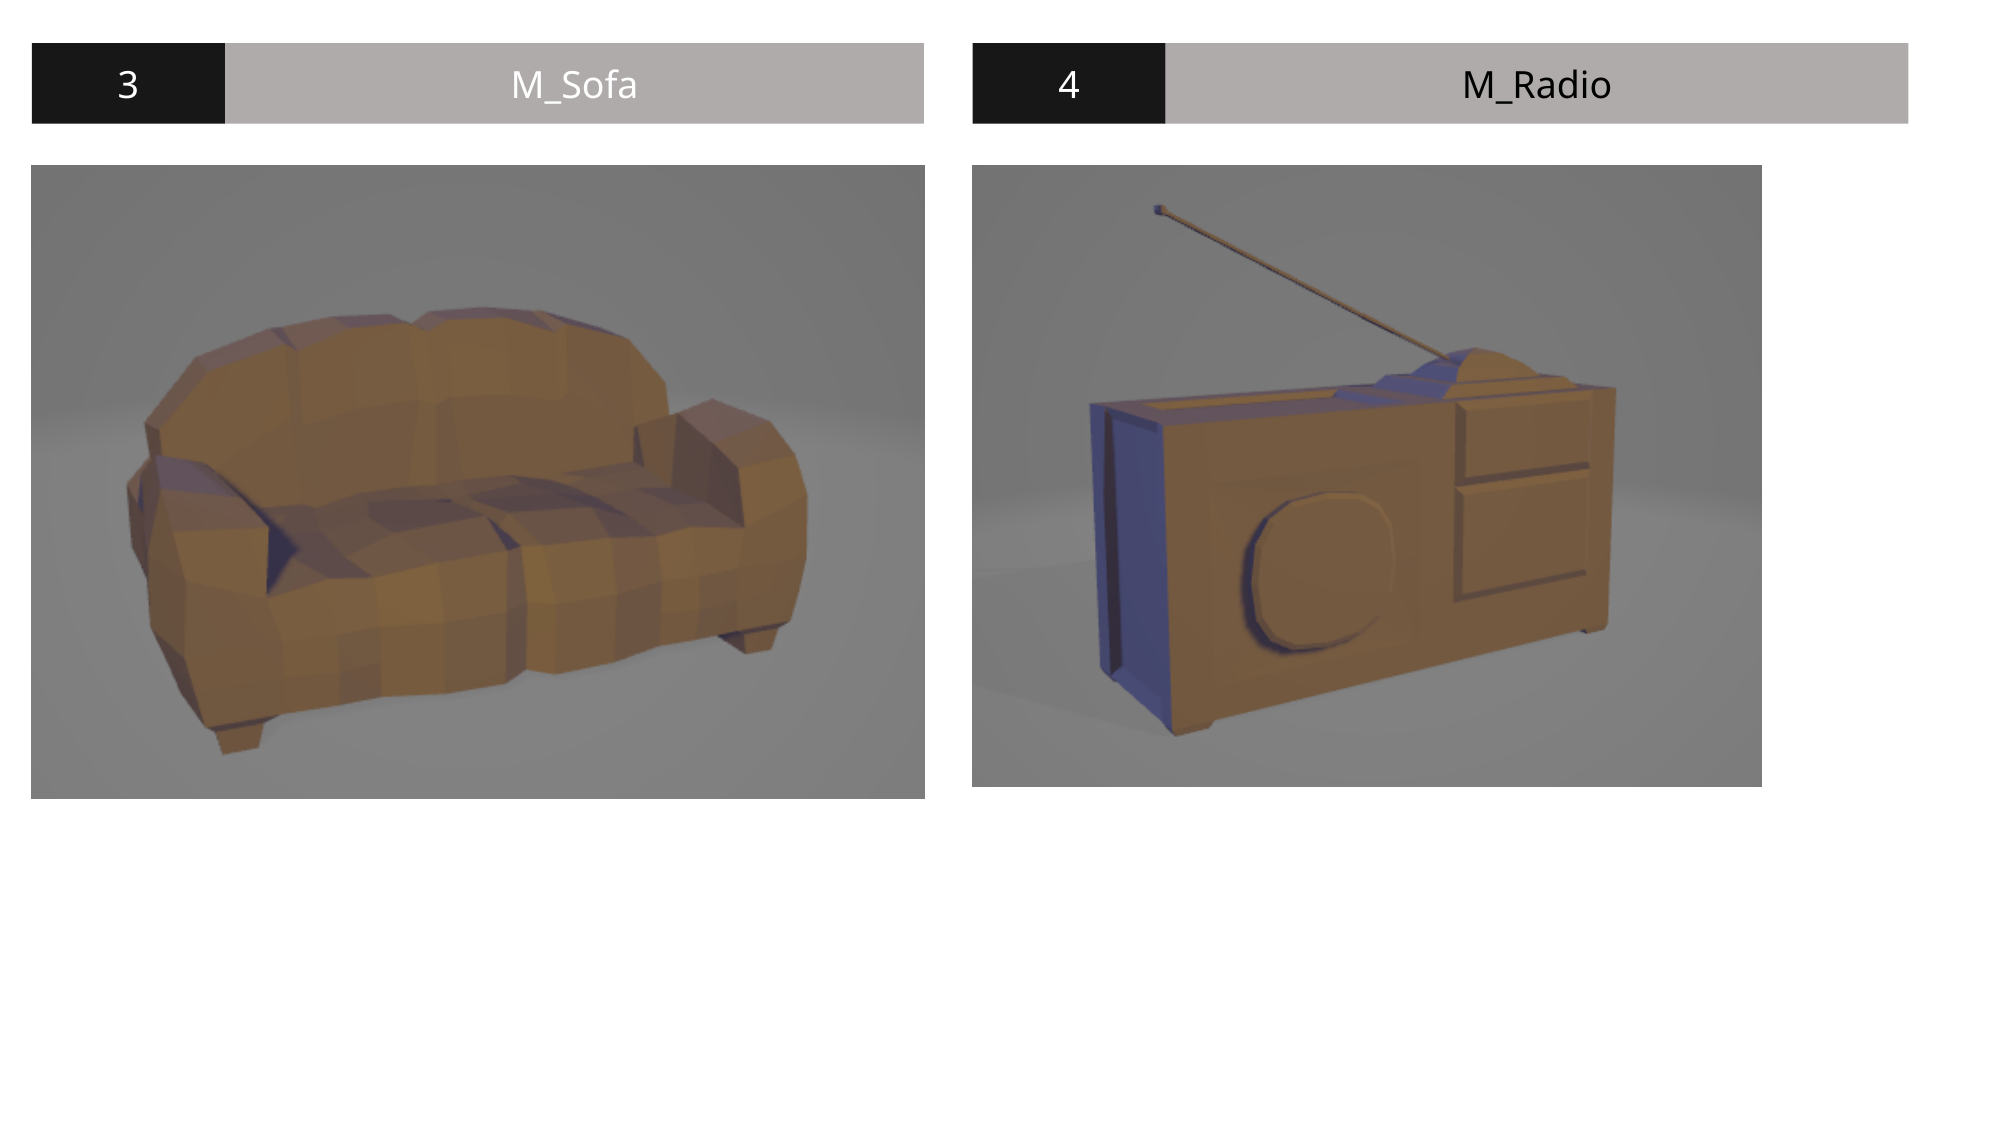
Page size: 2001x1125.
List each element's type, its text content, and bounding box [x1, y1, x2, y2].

text_box 4 [972, 42, 1165, 125]
text_box 3 [31, 42, 224, 125]
picture [31, 165, 925, 799]
text_box M_Sofa [224, 42, 925, 125]
text_box M_Radio [1165, 42, 1910, 125]
picture [972, 165, 1762, 787]
